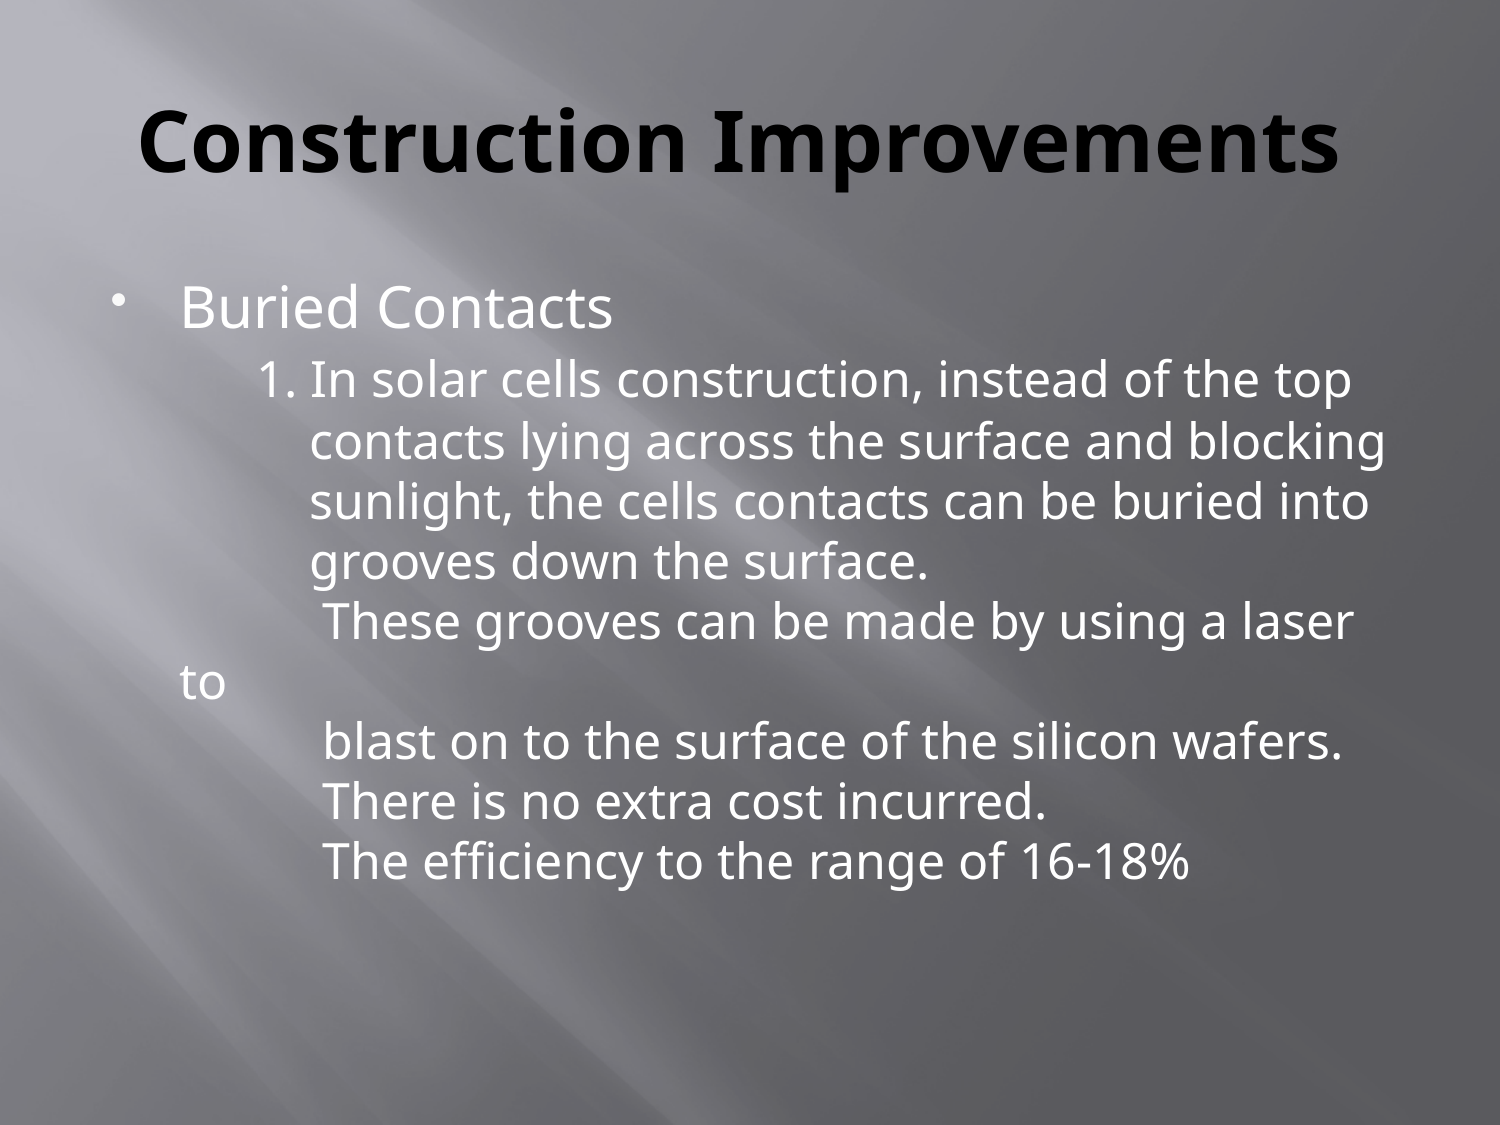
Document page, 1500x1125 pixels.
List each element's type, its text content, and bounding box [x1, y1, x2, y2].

title Construction Improvements [75, 45, 1425, 233]
list Buried Contacts 1. In solar cells construction, instead of the top contacts lying across the surface and blocking sunlight, the cells contacts can be buried into grooves down the surface. These grooves can be made by using a laser to blast on to the surface of the silicon wafers. There is no extra cost incurred. The efficiency to the range of 16-18% [75, 262, 1425, 1035]
